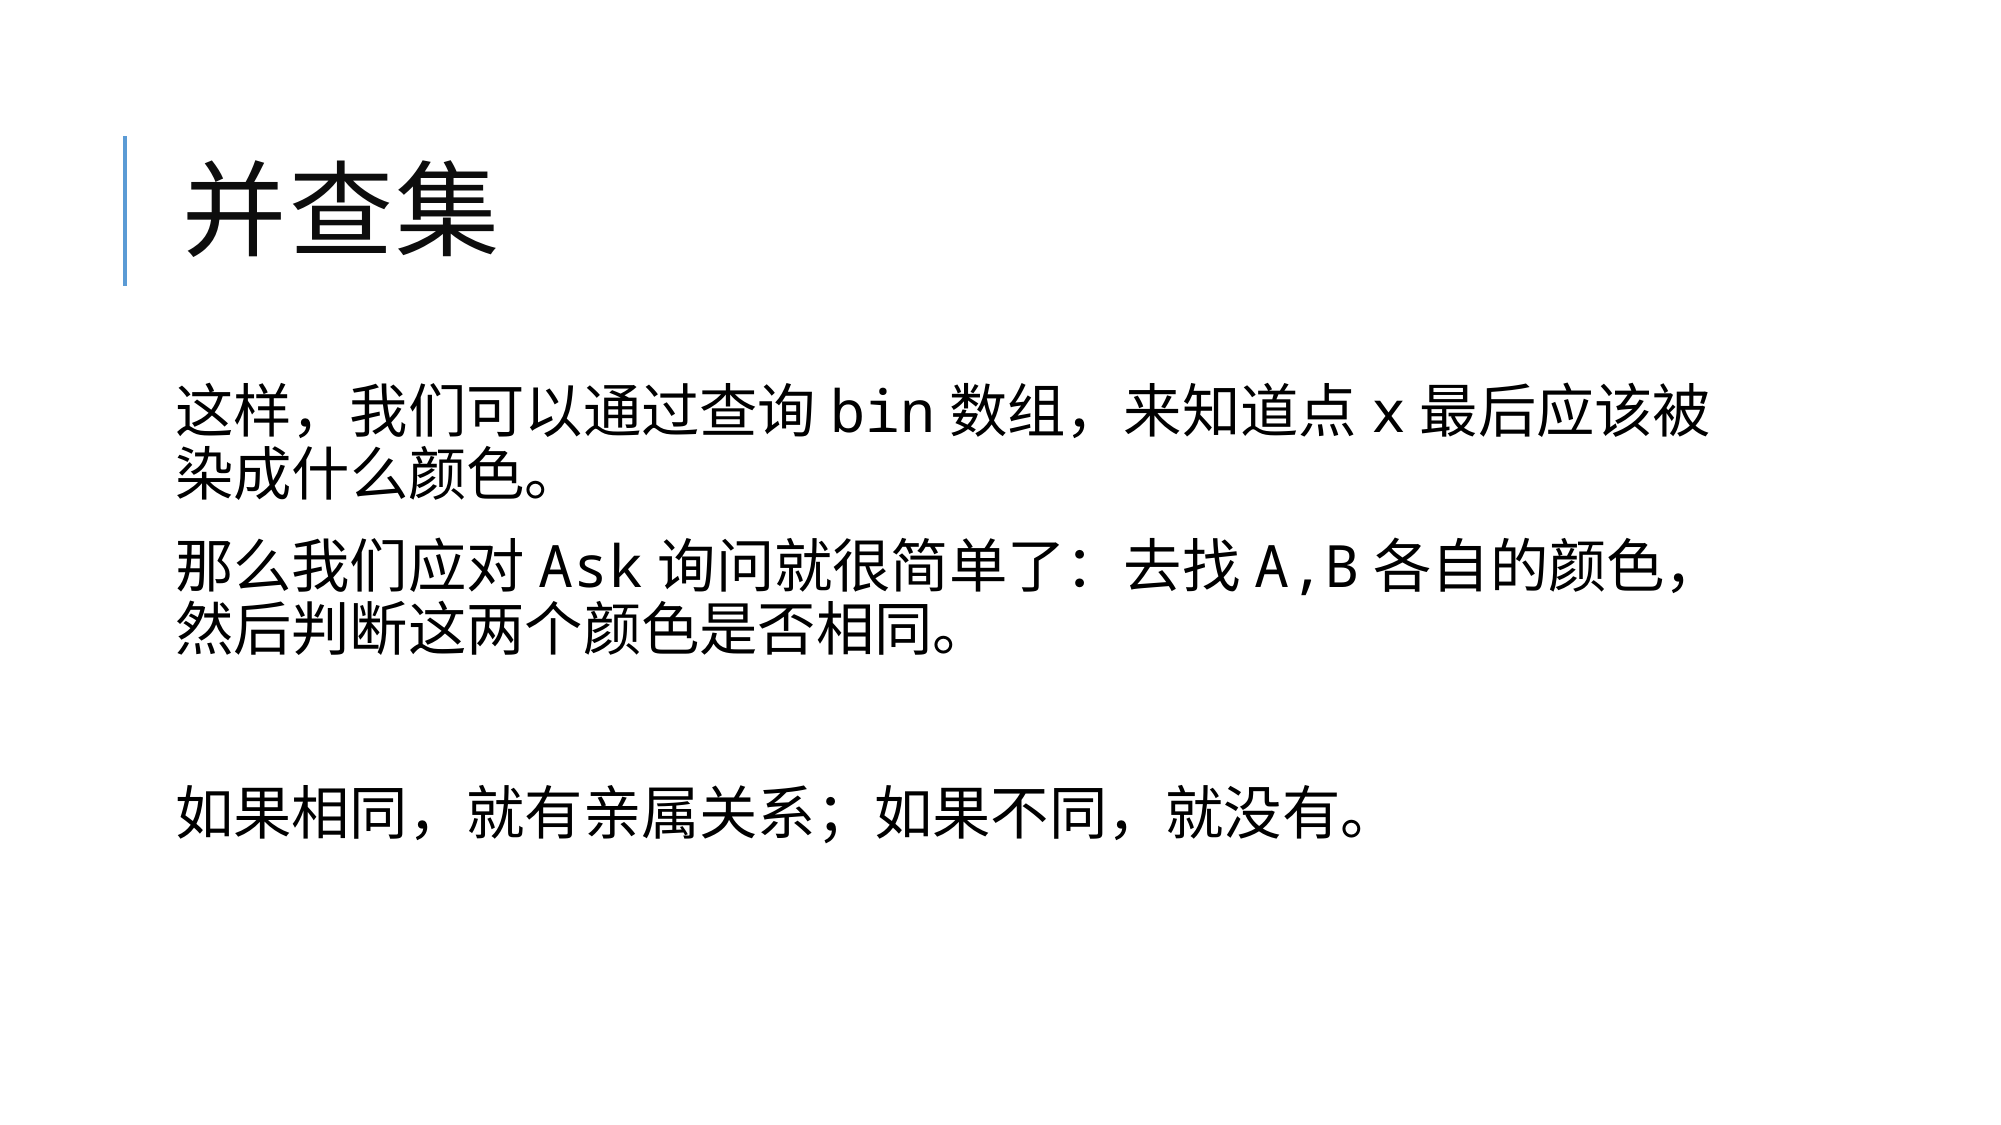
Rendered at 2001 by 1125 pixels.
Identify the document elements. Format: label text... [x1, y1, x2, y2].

title 并查集 [168, 96, 1763, 342]
list 这样，我们可以通过查询bin数组，来知道点x最后应该被染成什么颜色。 那么我们应对Ask询问就很简单了：去找A,B各自的颜色，然后判断这两个颜色是否相同。 如果相同，就有亲属关系；如果不同，就没有。 [168, 375, 1763, 1035]
